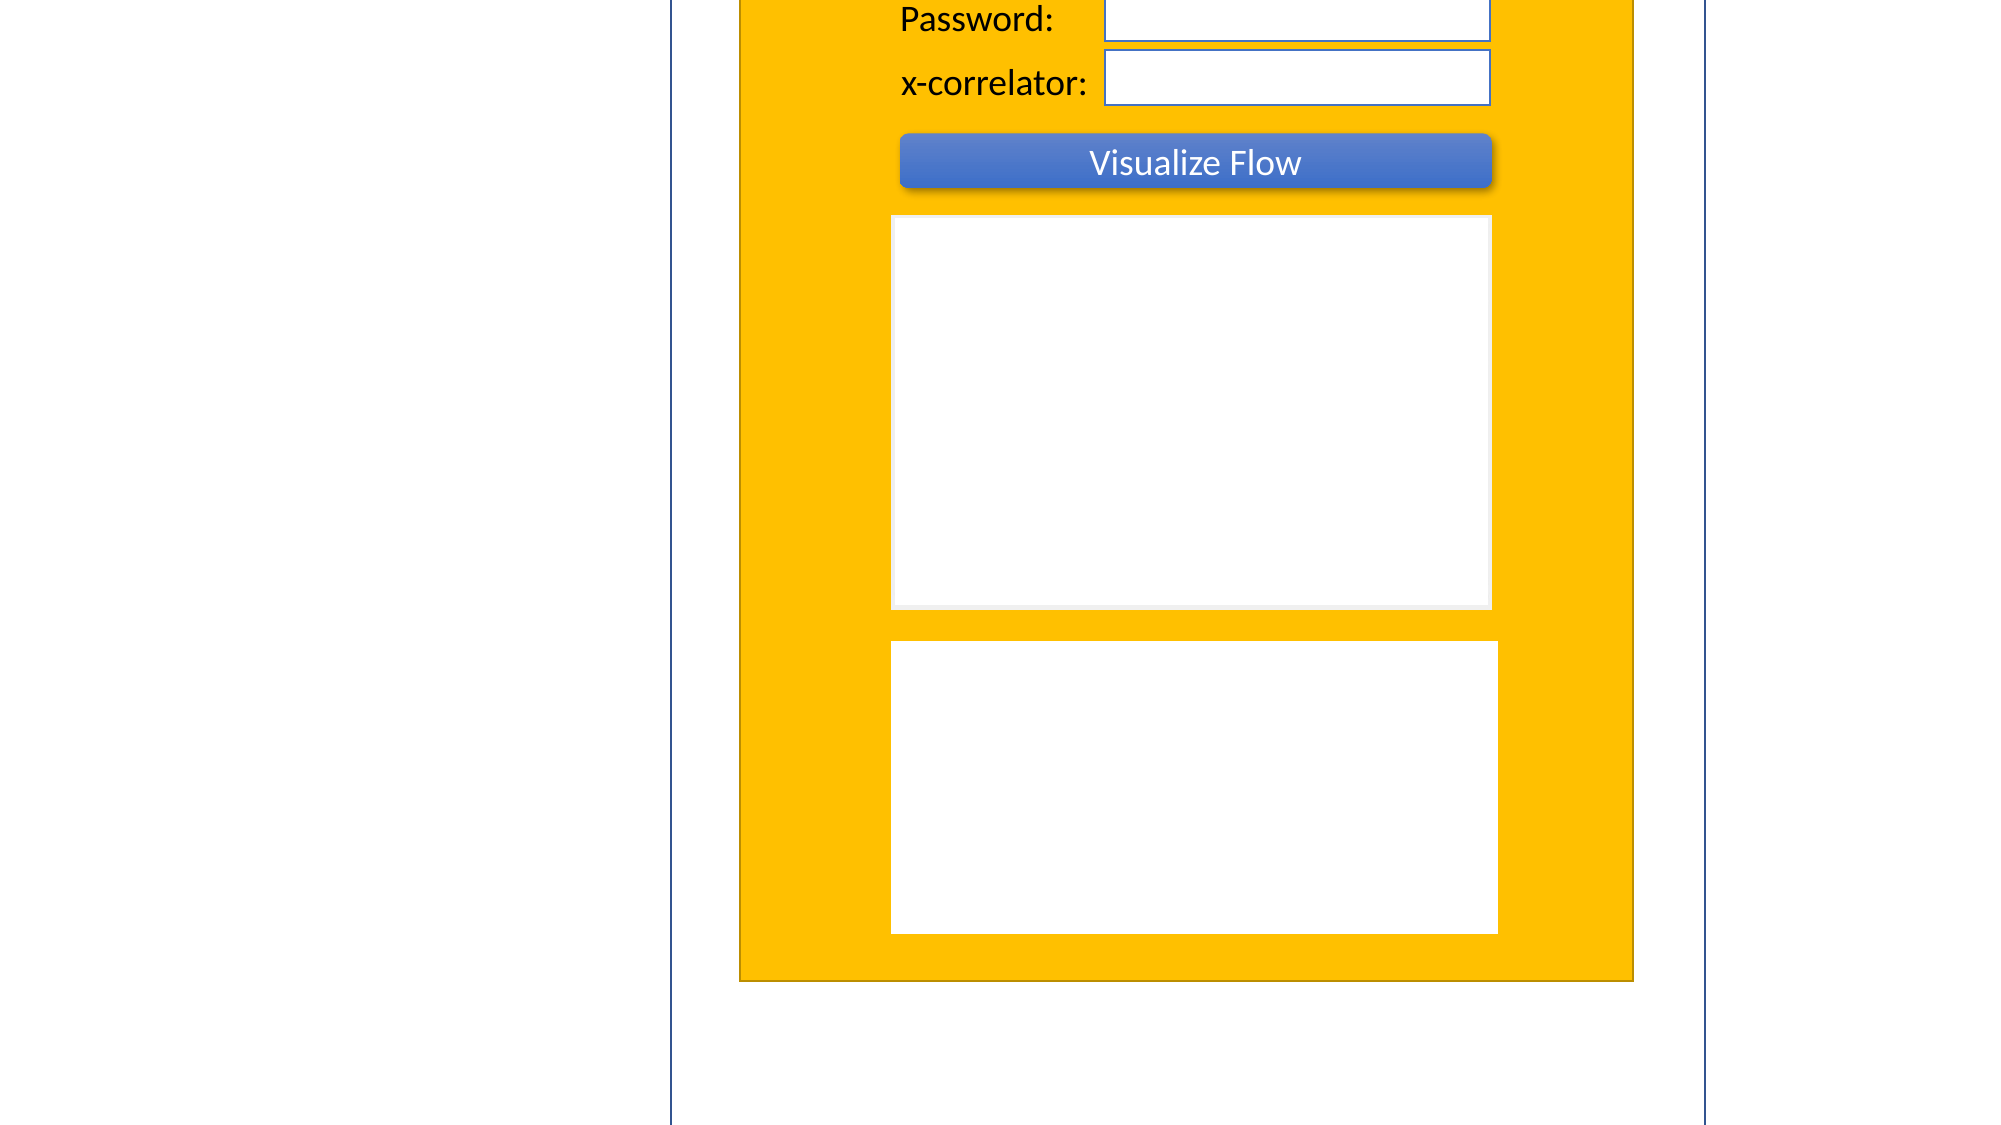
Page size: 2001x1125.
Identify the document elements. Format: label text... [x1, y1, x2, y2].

text_box [1104, 0, 1491, 42]
text_box [891, 641, 1498, 934]
text_box [1104, 49, 1491, 106]
picture [891, 215, 1492, 610]
text_box [670, 0, 1706, 1125]
text_box x-correlator: [886, 50, 1104, 110]
text_box [739, 0, 1634, 982]
text_box Visualize Flow [899, 133, 1492, 188]
text_box Password: [885, 0, 1070, 47]
